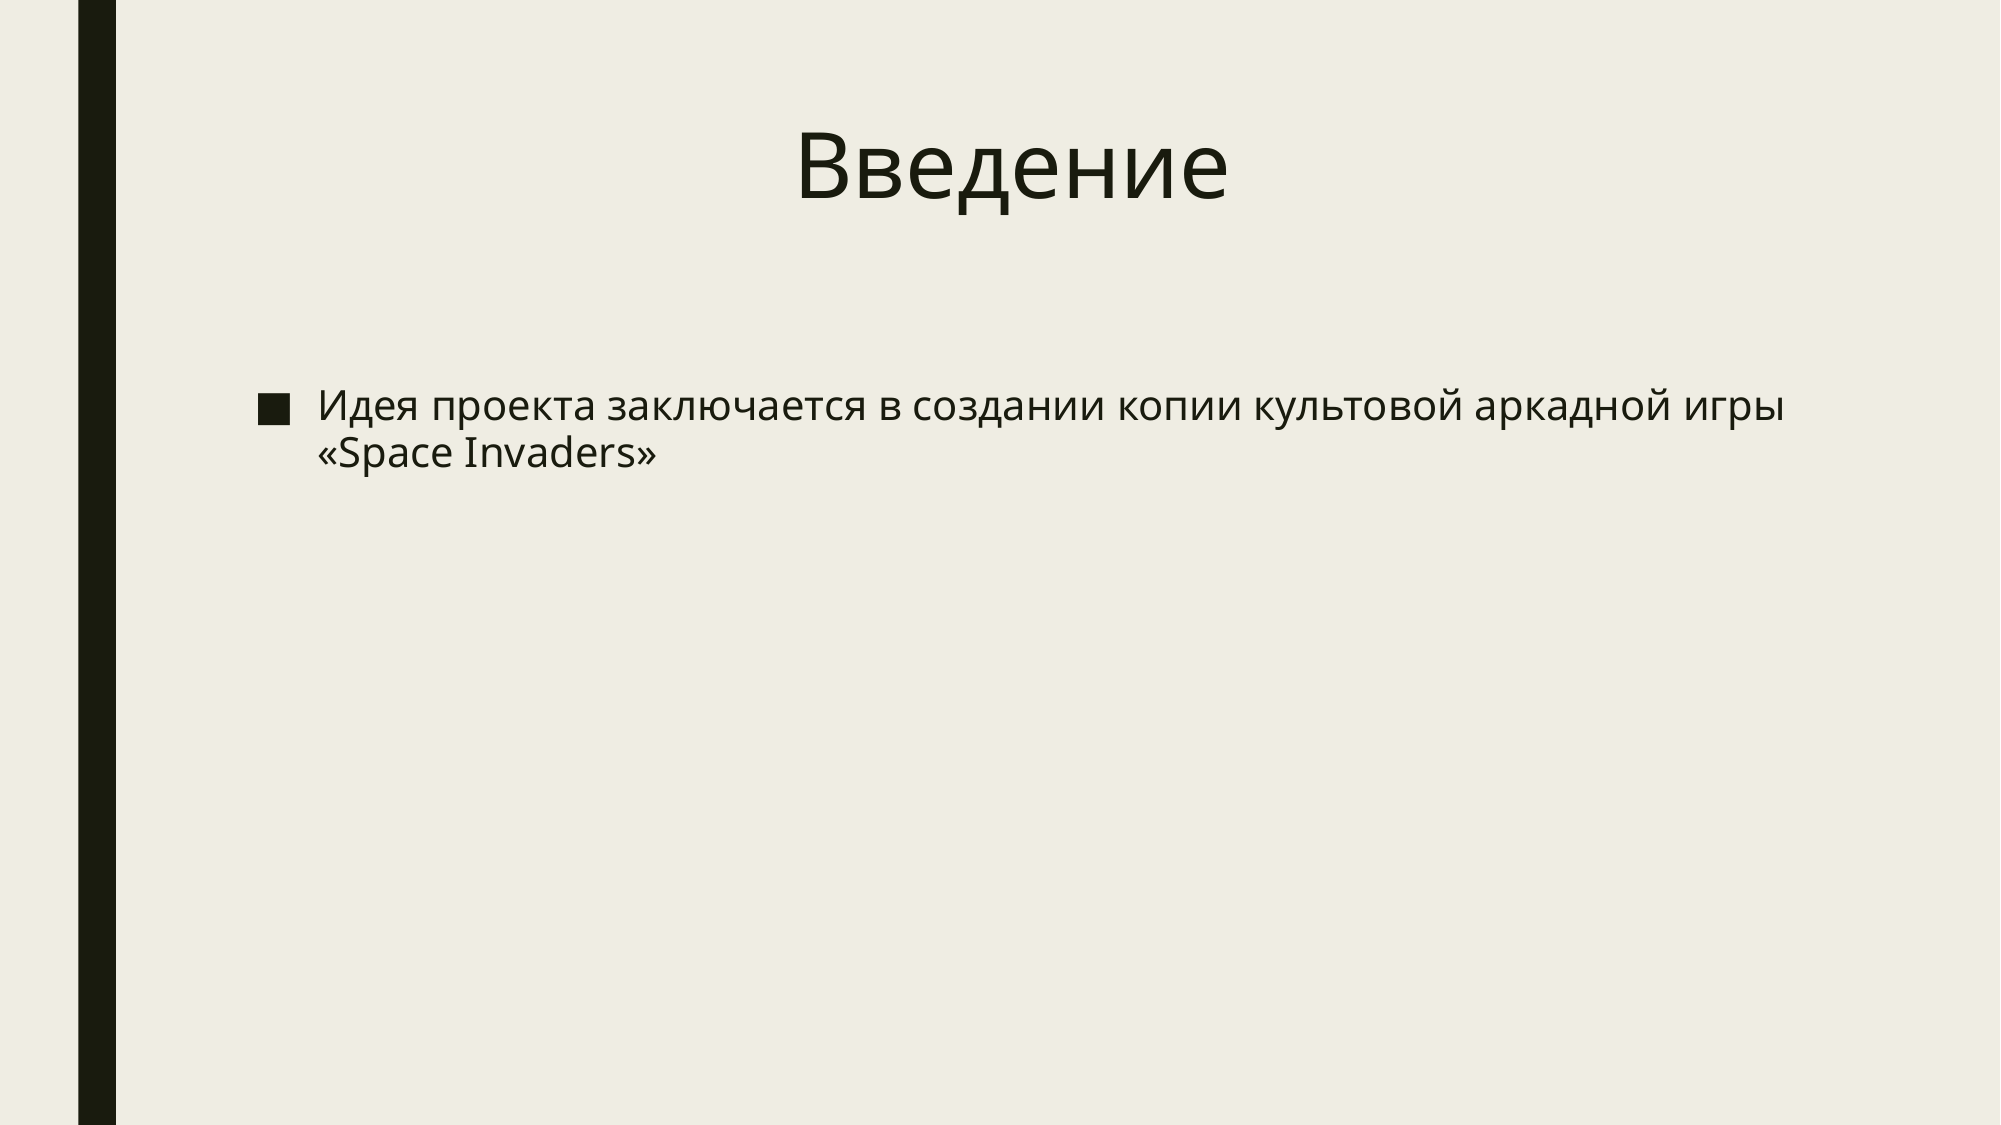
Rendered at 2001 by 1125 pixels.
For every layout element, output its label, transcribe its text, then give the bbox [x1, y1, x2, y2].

list Идея проекта заключается в создании копии культовой аркадной игры «Space Invaders» [239, 375, 1815, 963]
title Введение [225, 112, 1800, 357]
